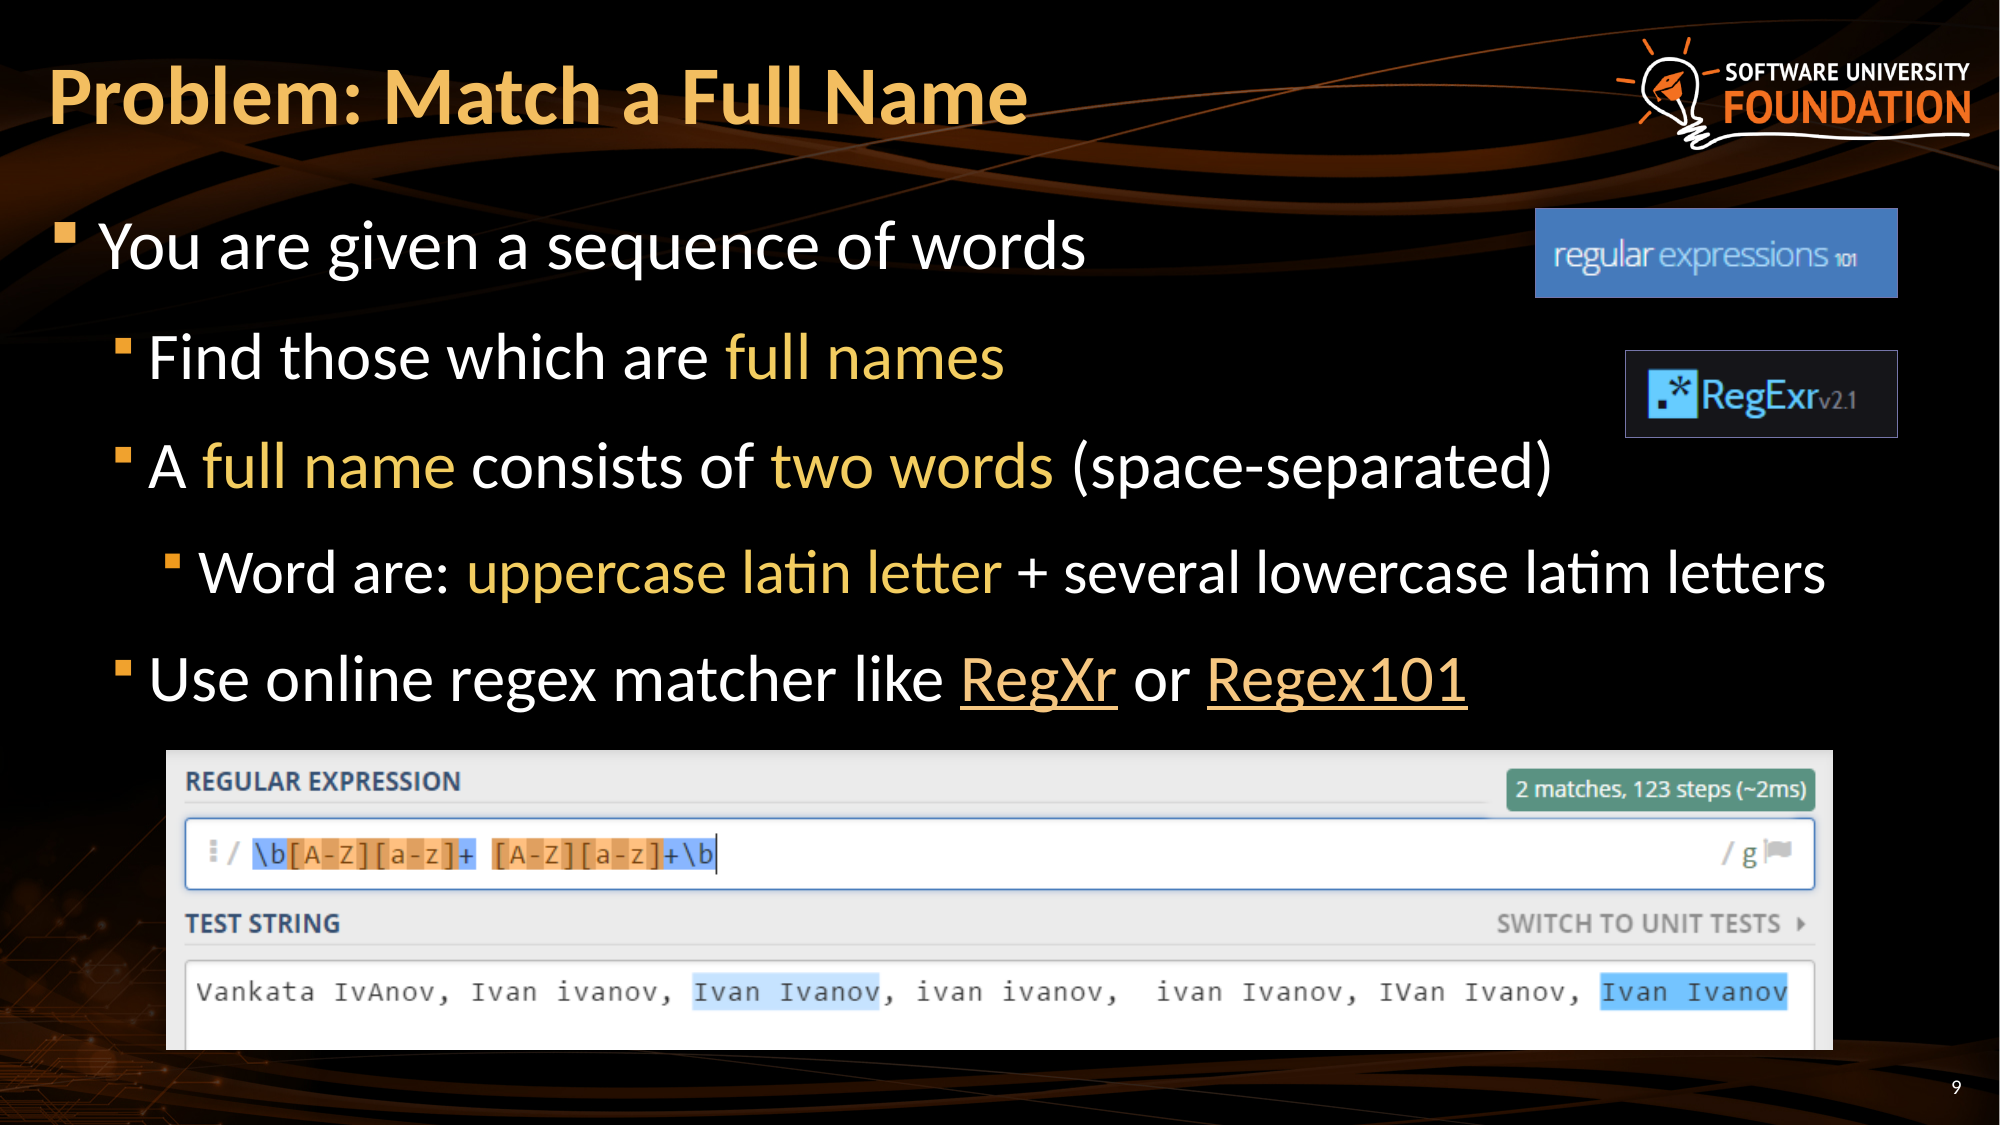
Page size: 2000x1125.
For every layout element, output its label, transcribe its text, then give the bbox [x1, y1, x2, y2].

picture [0, 0, 2000, 1125]
list You are given a sequence of words Find those which are full names A full name consists of two words (space-separated) Word are: uppercase latin letter + several lowercase latim letters Use online regex matcher like RegXr or Regex101 [31, 188, 1968, 1103]
title Problem: Match a Full Name [30, 6, 1602, 189]
